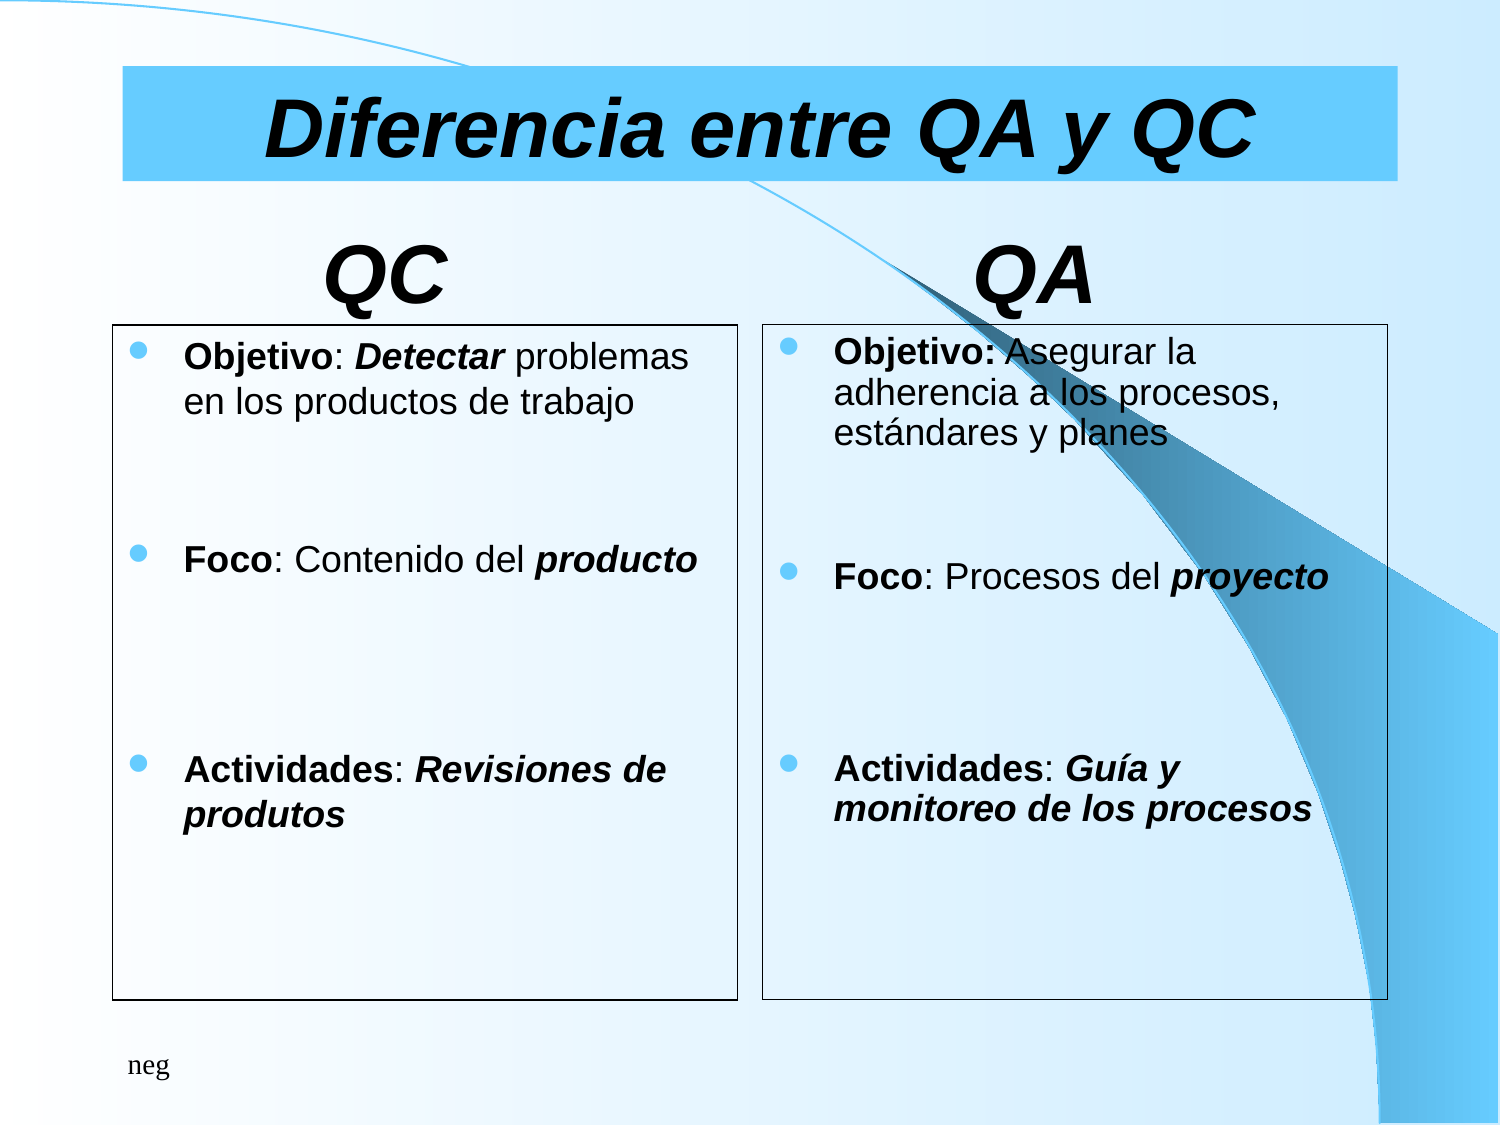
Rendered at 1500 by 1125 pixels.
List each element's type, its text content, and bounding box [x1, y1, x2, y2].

list Objetivo: Asegurar la adherencia a los procesos, estándares y planes Foco: Procesos del proyecto Actividades: Guía y monitoreo de los procesos [762, 324, 1388, 1000]
text_box QA [957, 212, 1113, 328]
text_box Objetivo: Detectar problemas en los productos de trabajo Foco: Contenido del producto Actividades: Revisiones de produtos [112, 324, 738, 1000]
text_box QC [307, 212, 462, 328]
slide_number neg [112, 1024, 426, 1101]
title Diferencia entre QA y QC [122, 65, 1398, 182]
